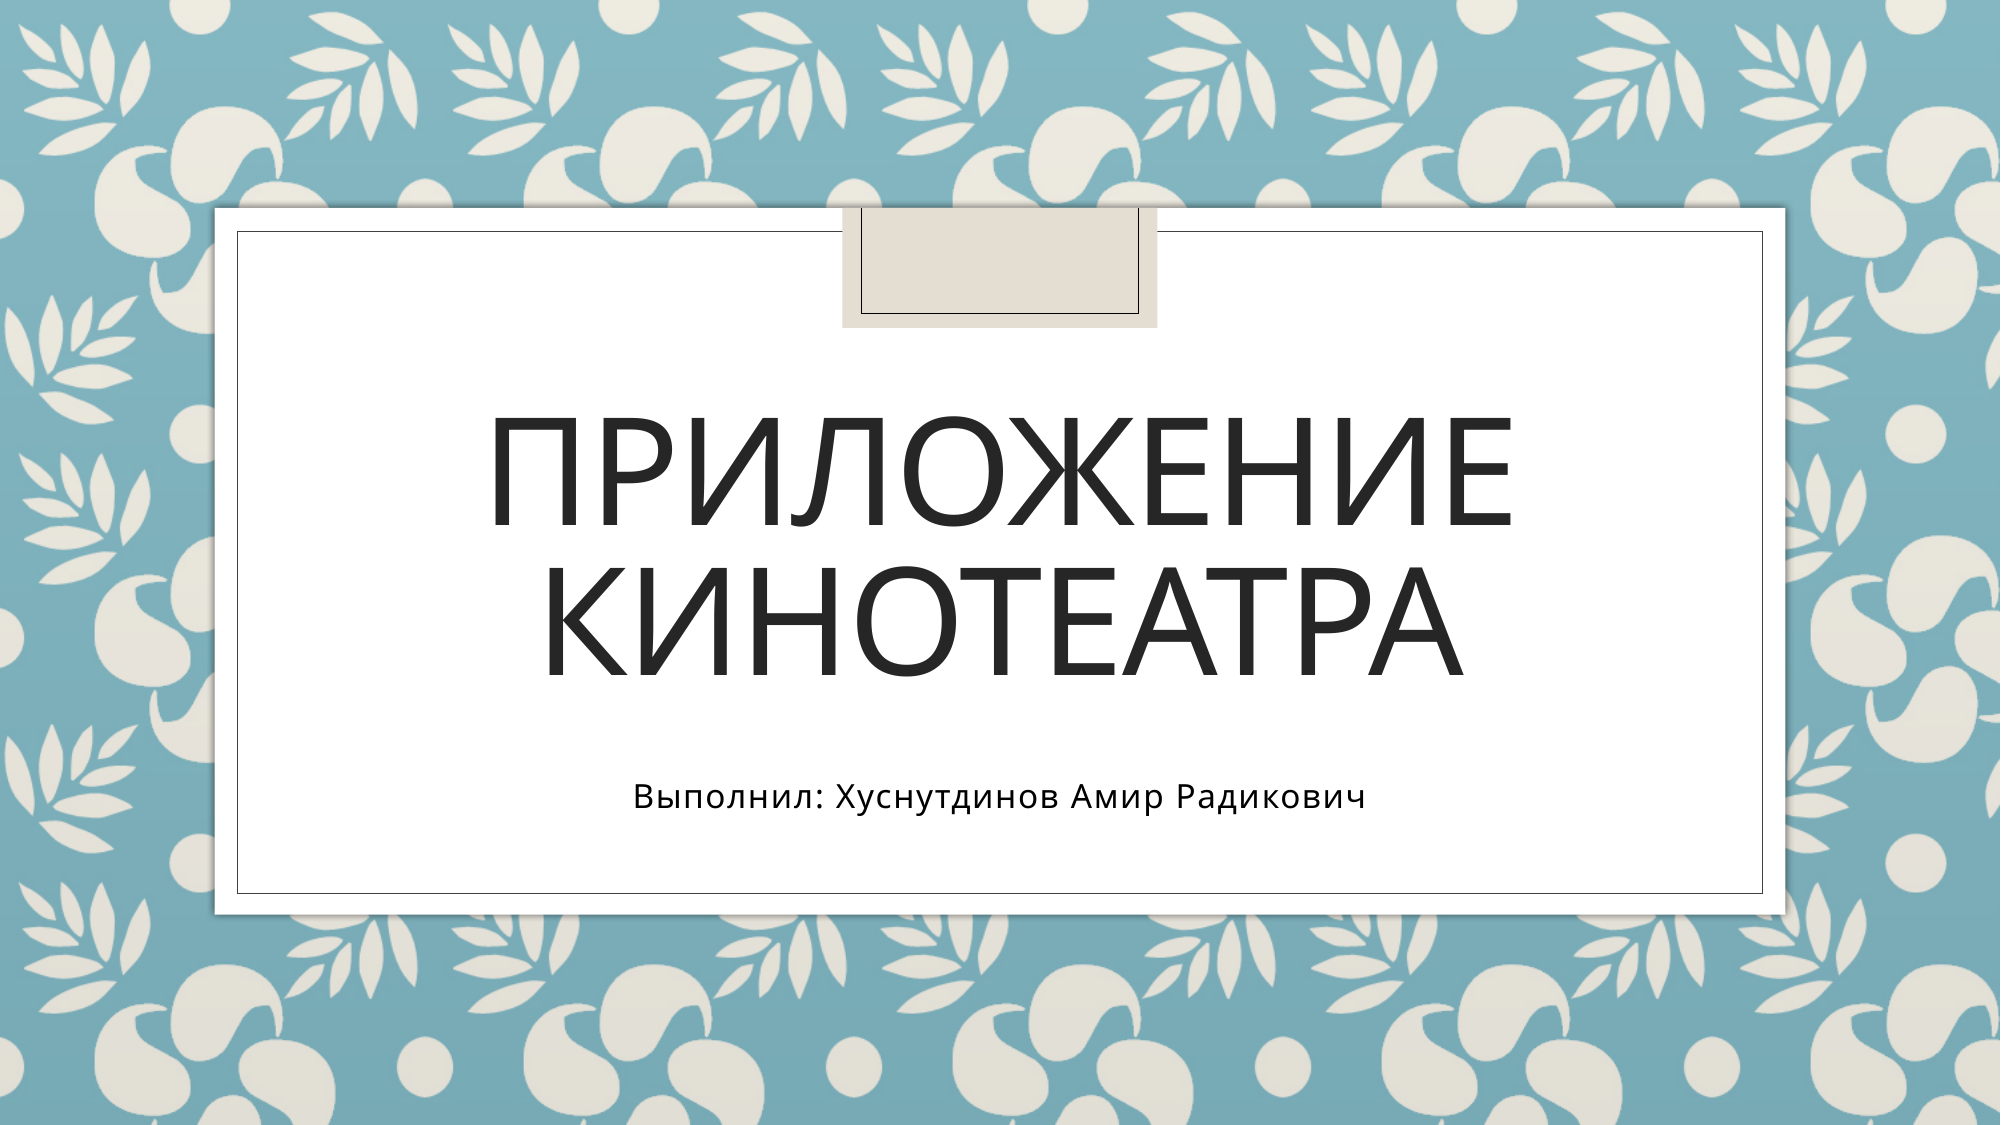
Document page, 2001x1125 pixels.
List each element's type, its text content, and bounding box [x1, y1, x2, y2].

subtitle Выполнил: Хуснутдинов Амир Радикович [256, 768, 1745, 844]
title Приложение кинотеатра [256, 343, 1744, 768]
